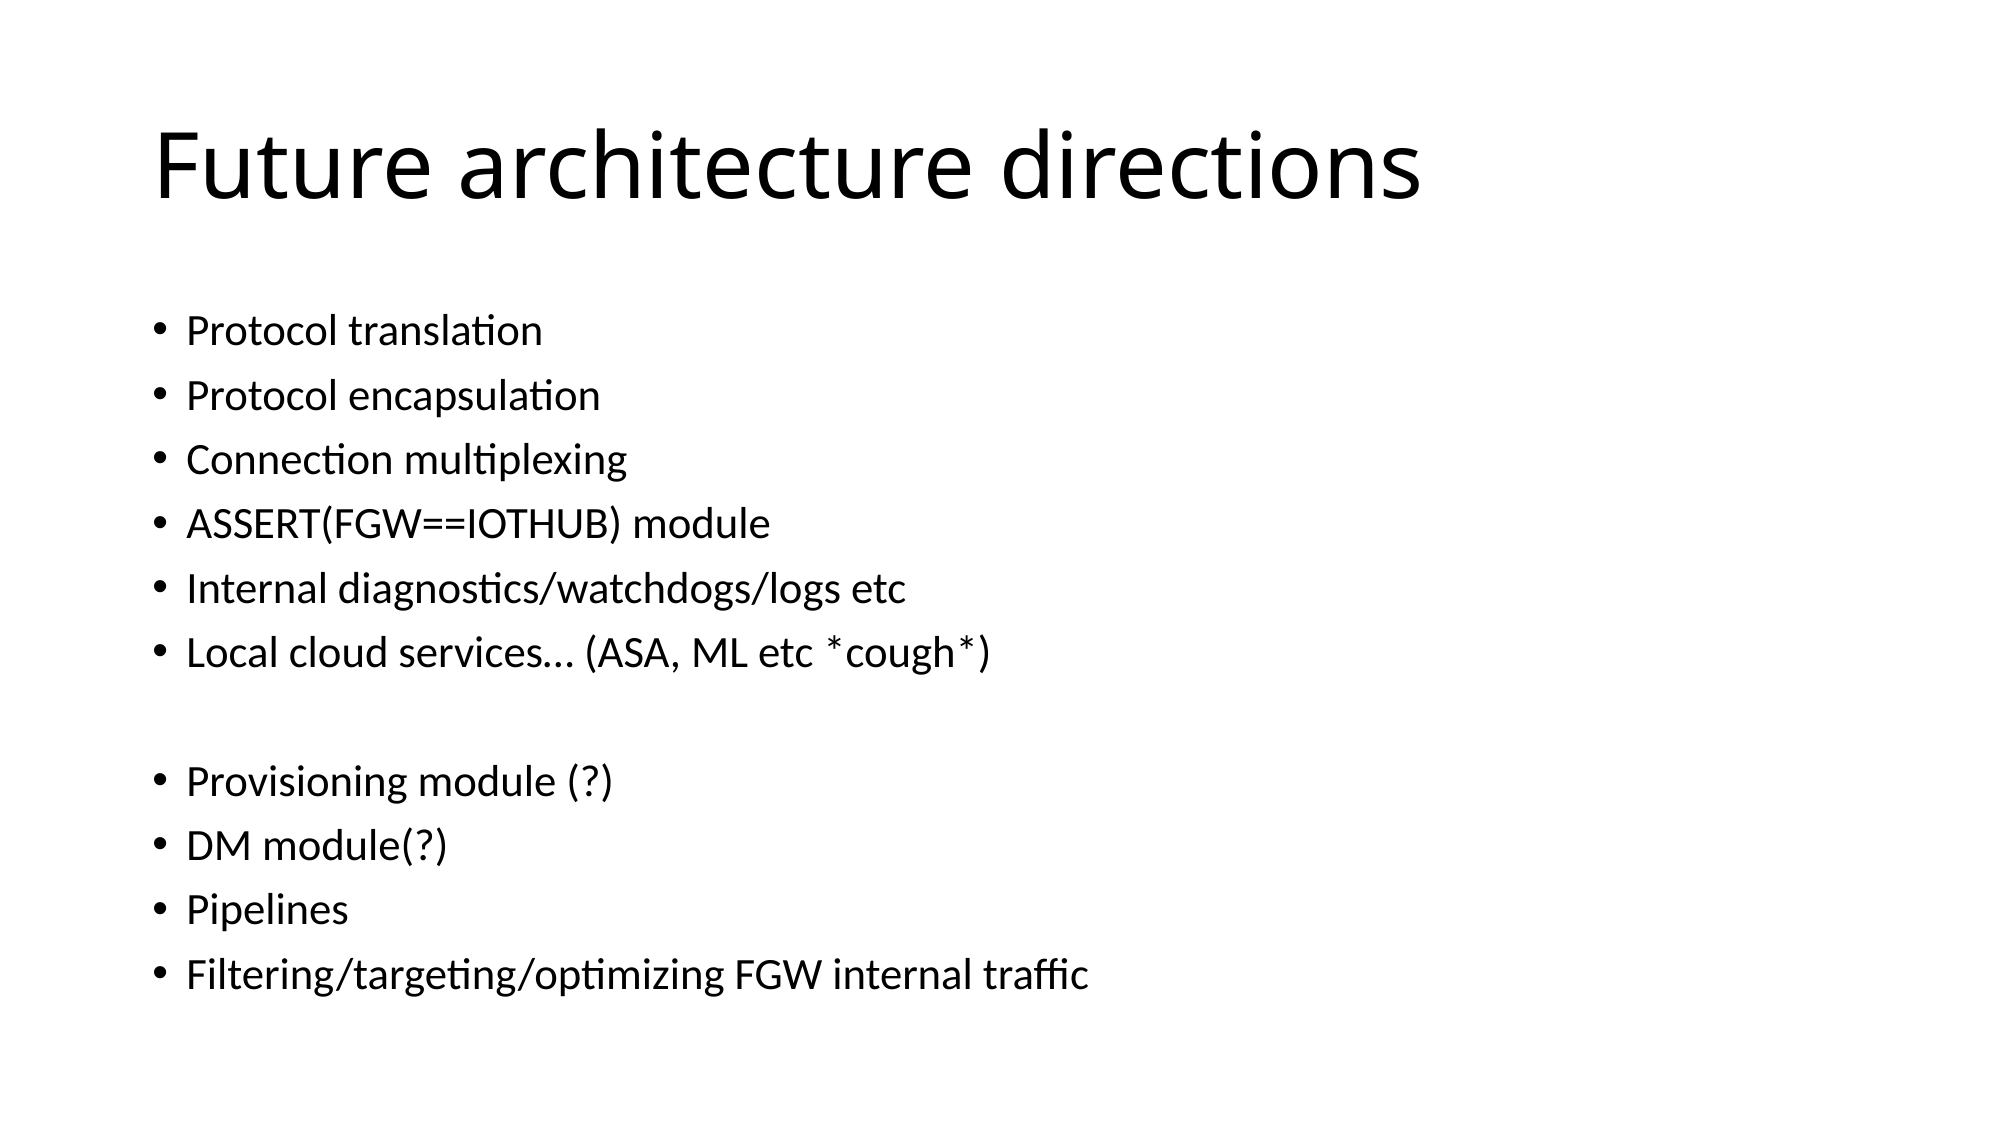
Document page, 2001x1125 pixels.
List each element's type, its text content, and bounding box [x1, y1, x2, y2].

list Protocol translation Protocol encapsulation Connection multiplexing ASSERT(FGW==IOTHUB) module Internal diagnostics/watchdogs/logs etc Local cloud services… (ASA, ML etc *cough*) Provisioning module (?) DM module(?) Pipelines Filtering/targeting/optimizing FGW internal traffic [137, 299, 1863, 1014]
title Future architecture directions [137, 59, 1863, 278]
